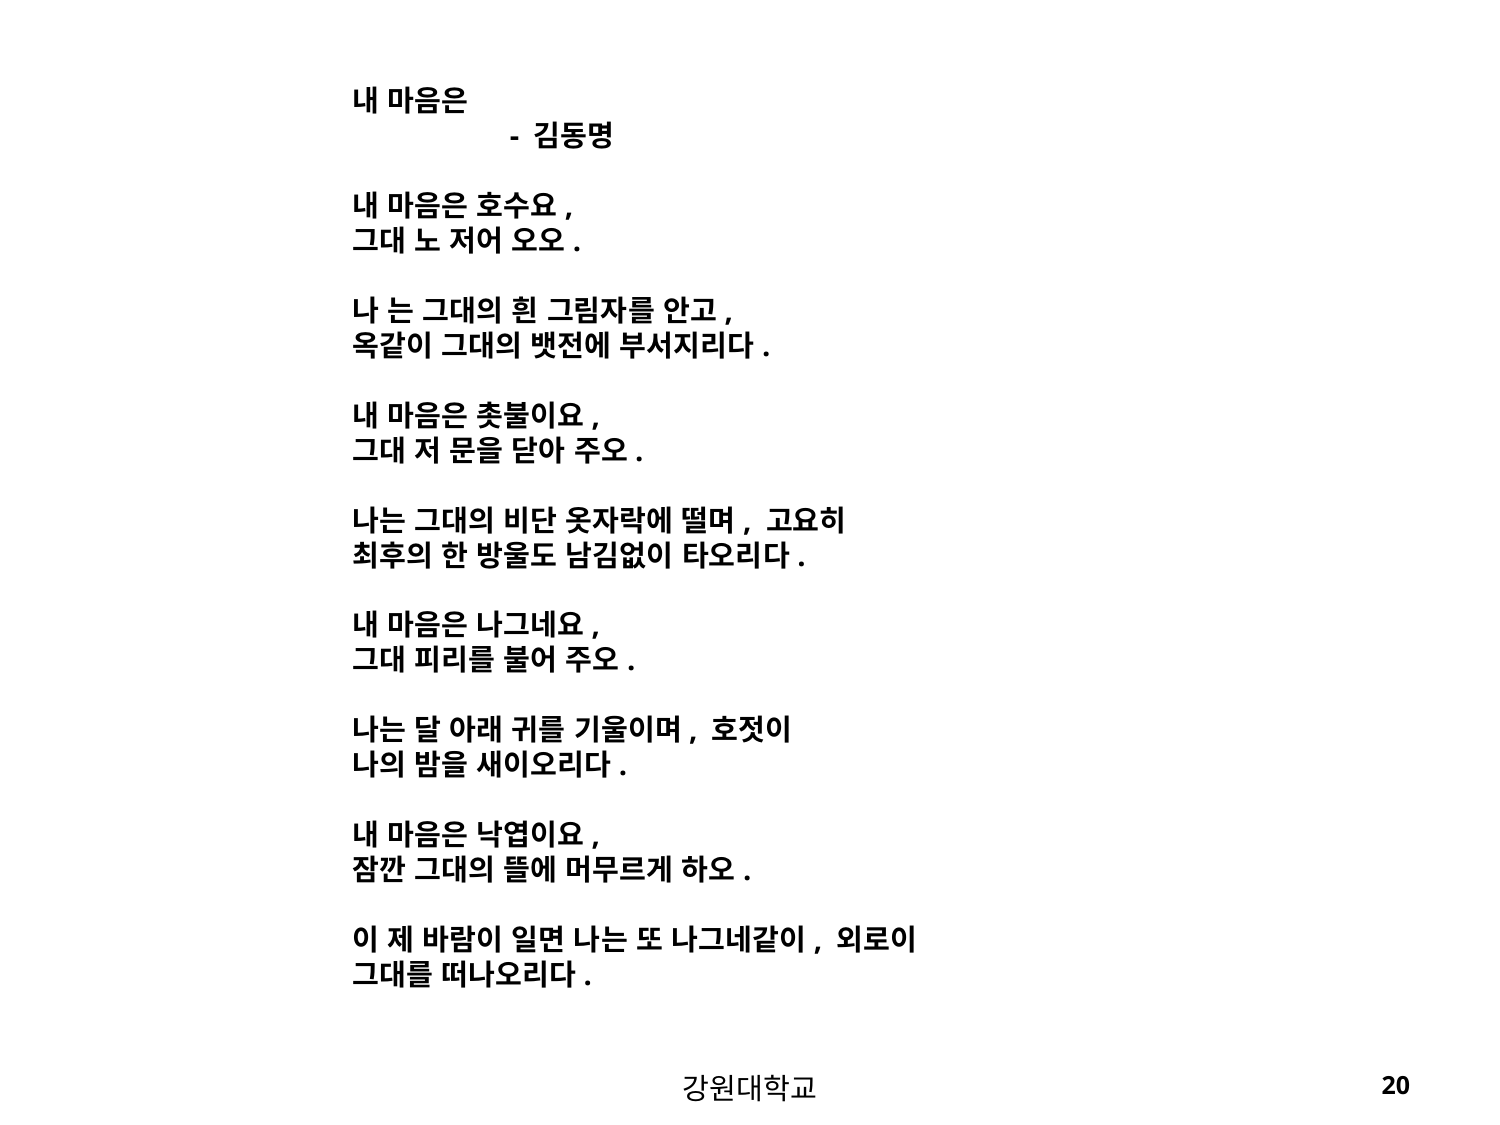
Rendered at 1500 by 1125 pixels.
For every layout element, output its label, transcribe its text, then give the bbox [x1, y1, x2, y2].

footer 강원대학교 [512, 1062, 988, 1103]
text_box 내 마음은 - 김동명 내 마음은 호수요, 그대 노 저어 오오. 나 는 그대의 흰 그림자를 안고, 옥같이 그대의 뱃전에 부서지리다. 내 마음은 촛불이요, 그대 저 문을 닫아 주오. 나는 그대의 비단 옷자락에 떨며, 고요히 최후의 한 방울도 남김없이 타오리다. 내 마음은 나그네요, 그대 피리를 불어 주오. 나는 달 아래 귀를 기울이며, 호젓이 나의 밤을 새이오리다. 내 마음은 낙엽이요, 잠깐 그대의 뜰에 머무르게 하오. 이 제 바람이 일면 나는 또 나그네같이, 외로이 그대를 떠나오리다. [112, 74, 1363, 999]
slide_number 20 [1074, 1062, 1425, 1103]
